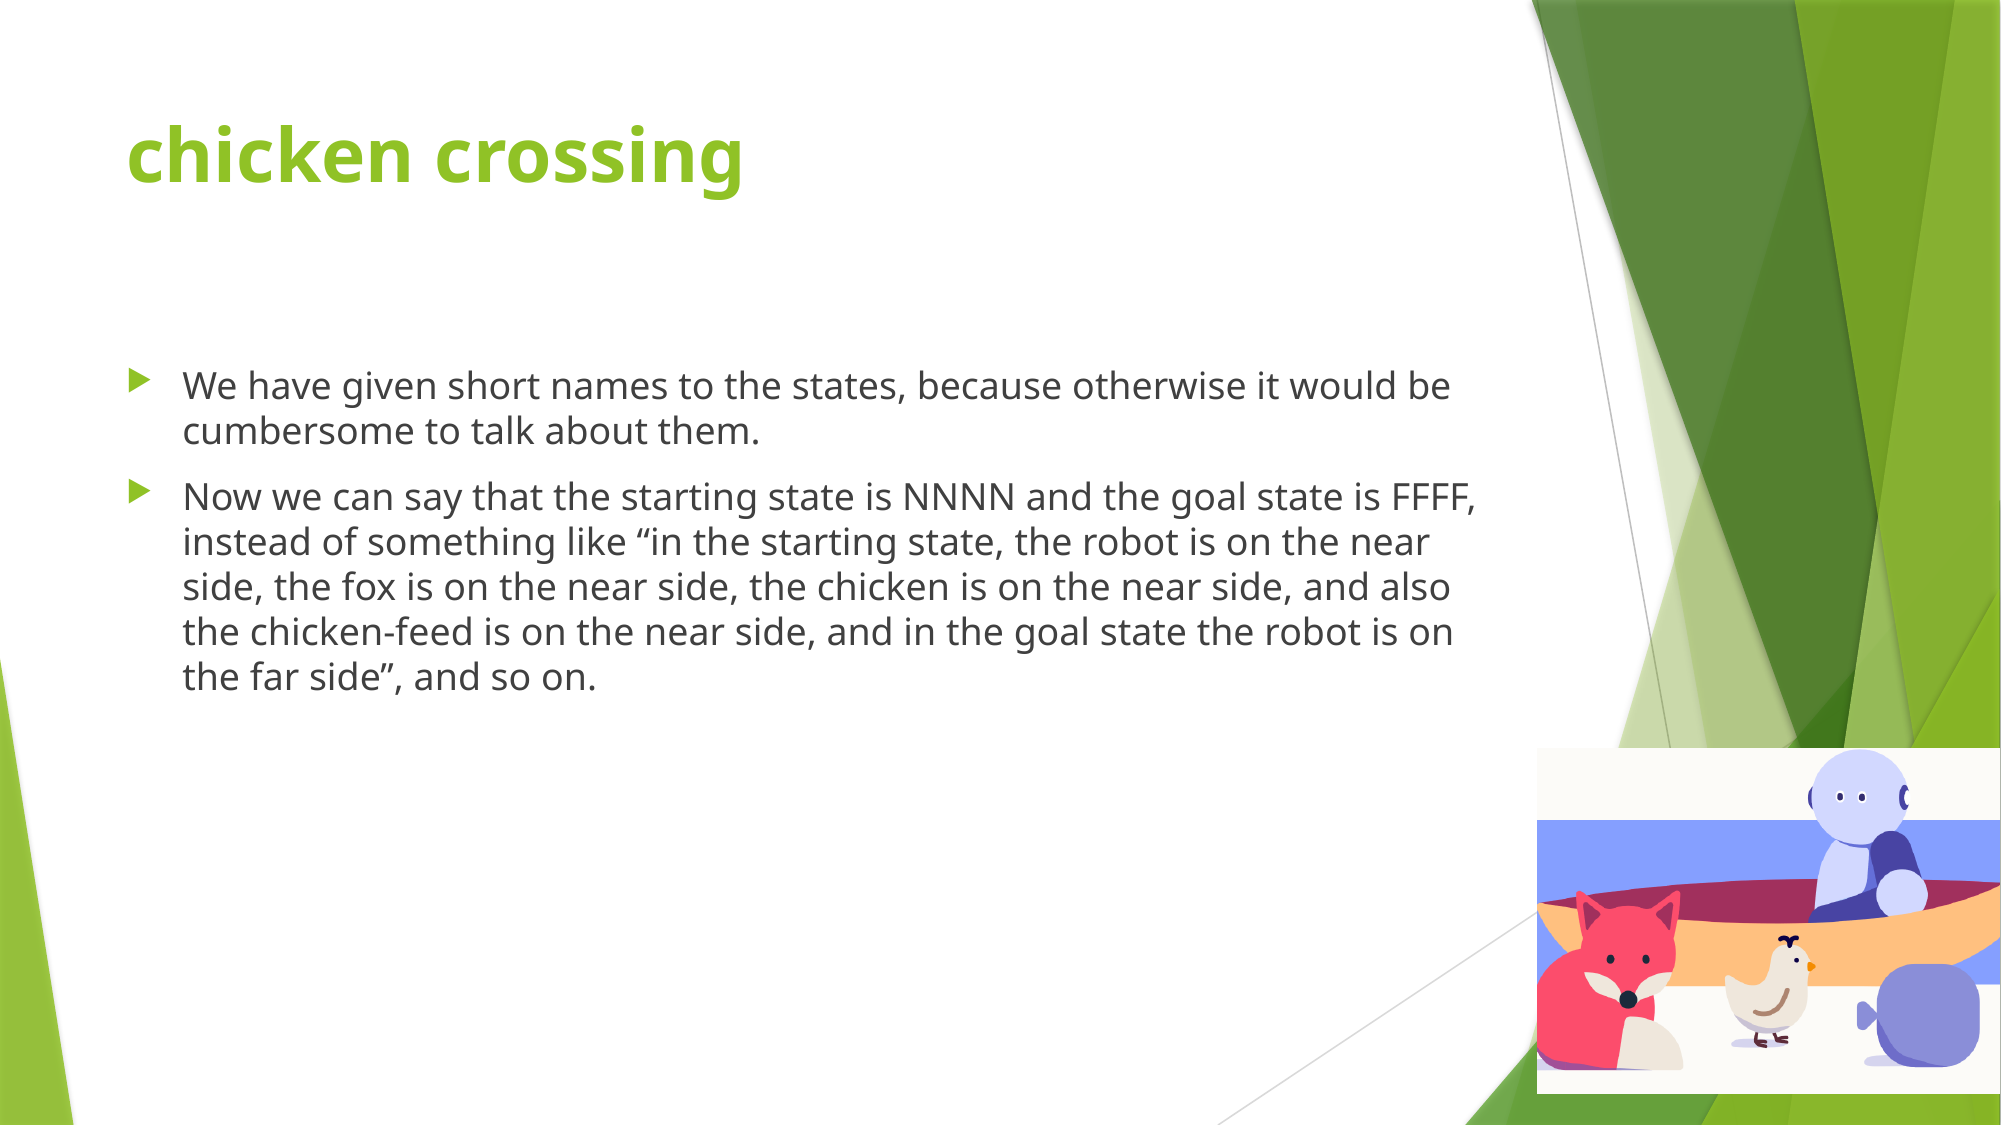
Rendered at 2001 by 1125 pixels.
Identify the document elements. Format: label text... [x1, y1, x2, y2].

list We have given short names to the states, because otherwise it would be cumbersome to talk about them. Now we can say that the starting state is NNNN and the goal state is FFFF, instead of something like “in the starting state, the robot is on the near side, the fox is on the near side, the chicken is on the near side, and also the chicken-feed is on the near side, and in the goal state the robot is on the far side”, and so on. [111, 354, 1522, 992]
picture [1536, 747, 2000, 1094]
title chicken crossing [111, 99, 1522, 317]
